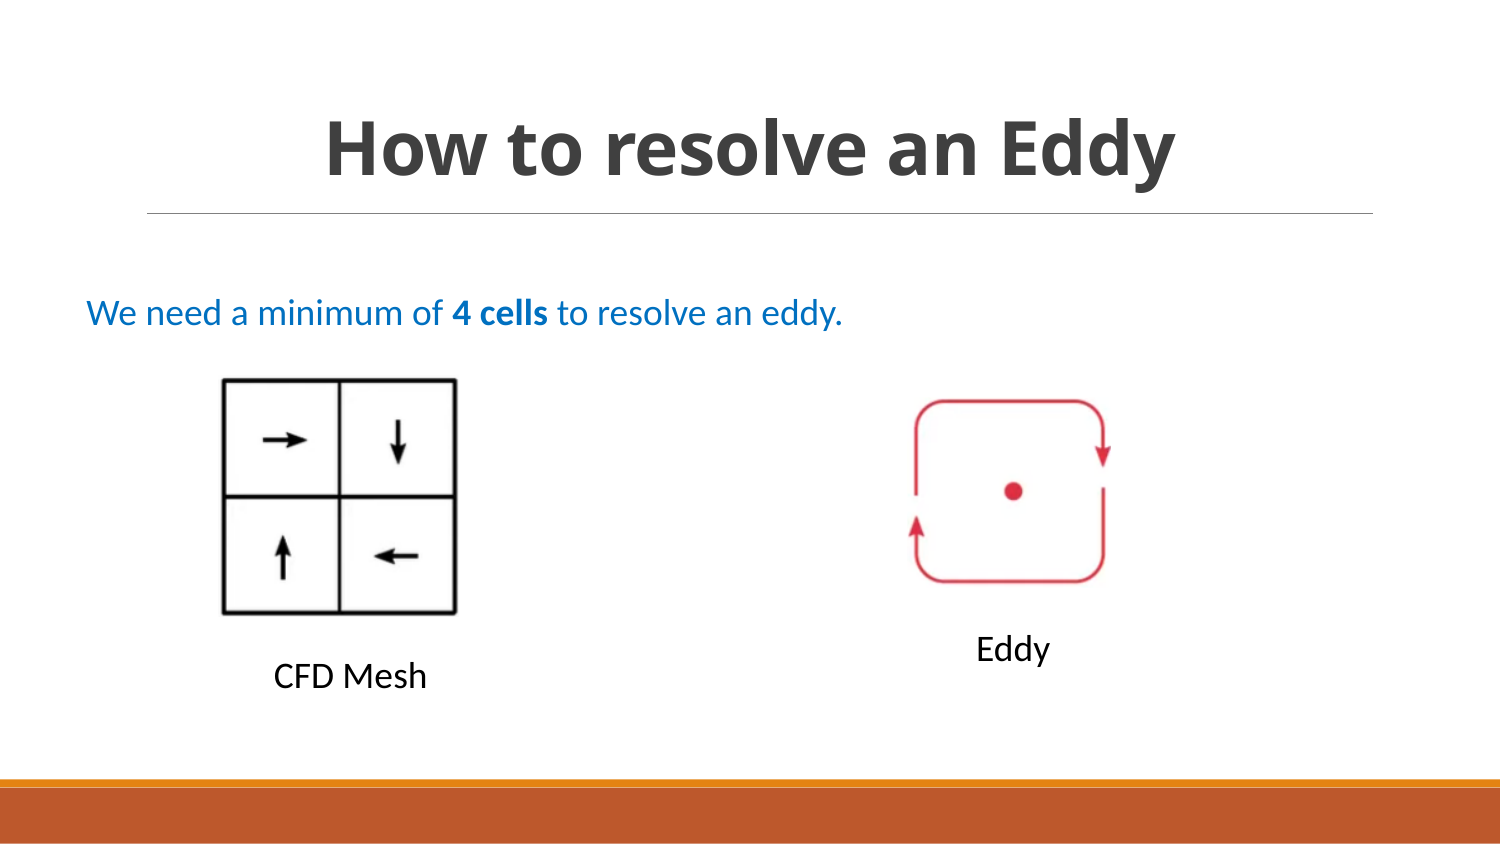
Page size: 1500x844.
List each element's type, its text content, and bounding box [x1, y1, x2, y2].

text_box Eddy [961, 616, 1143, 676]
picture [217, 368, 459, 617]
text_box We need a minimum of 4 cells to resolve an eddy. [71, 280, 1080, 341]
title How to resolve an Eddy [131, 19, 1369, 199]
text_box CFD Mesh [258, 643, 477, 704]
picture [906, 396, 1112, 588]
